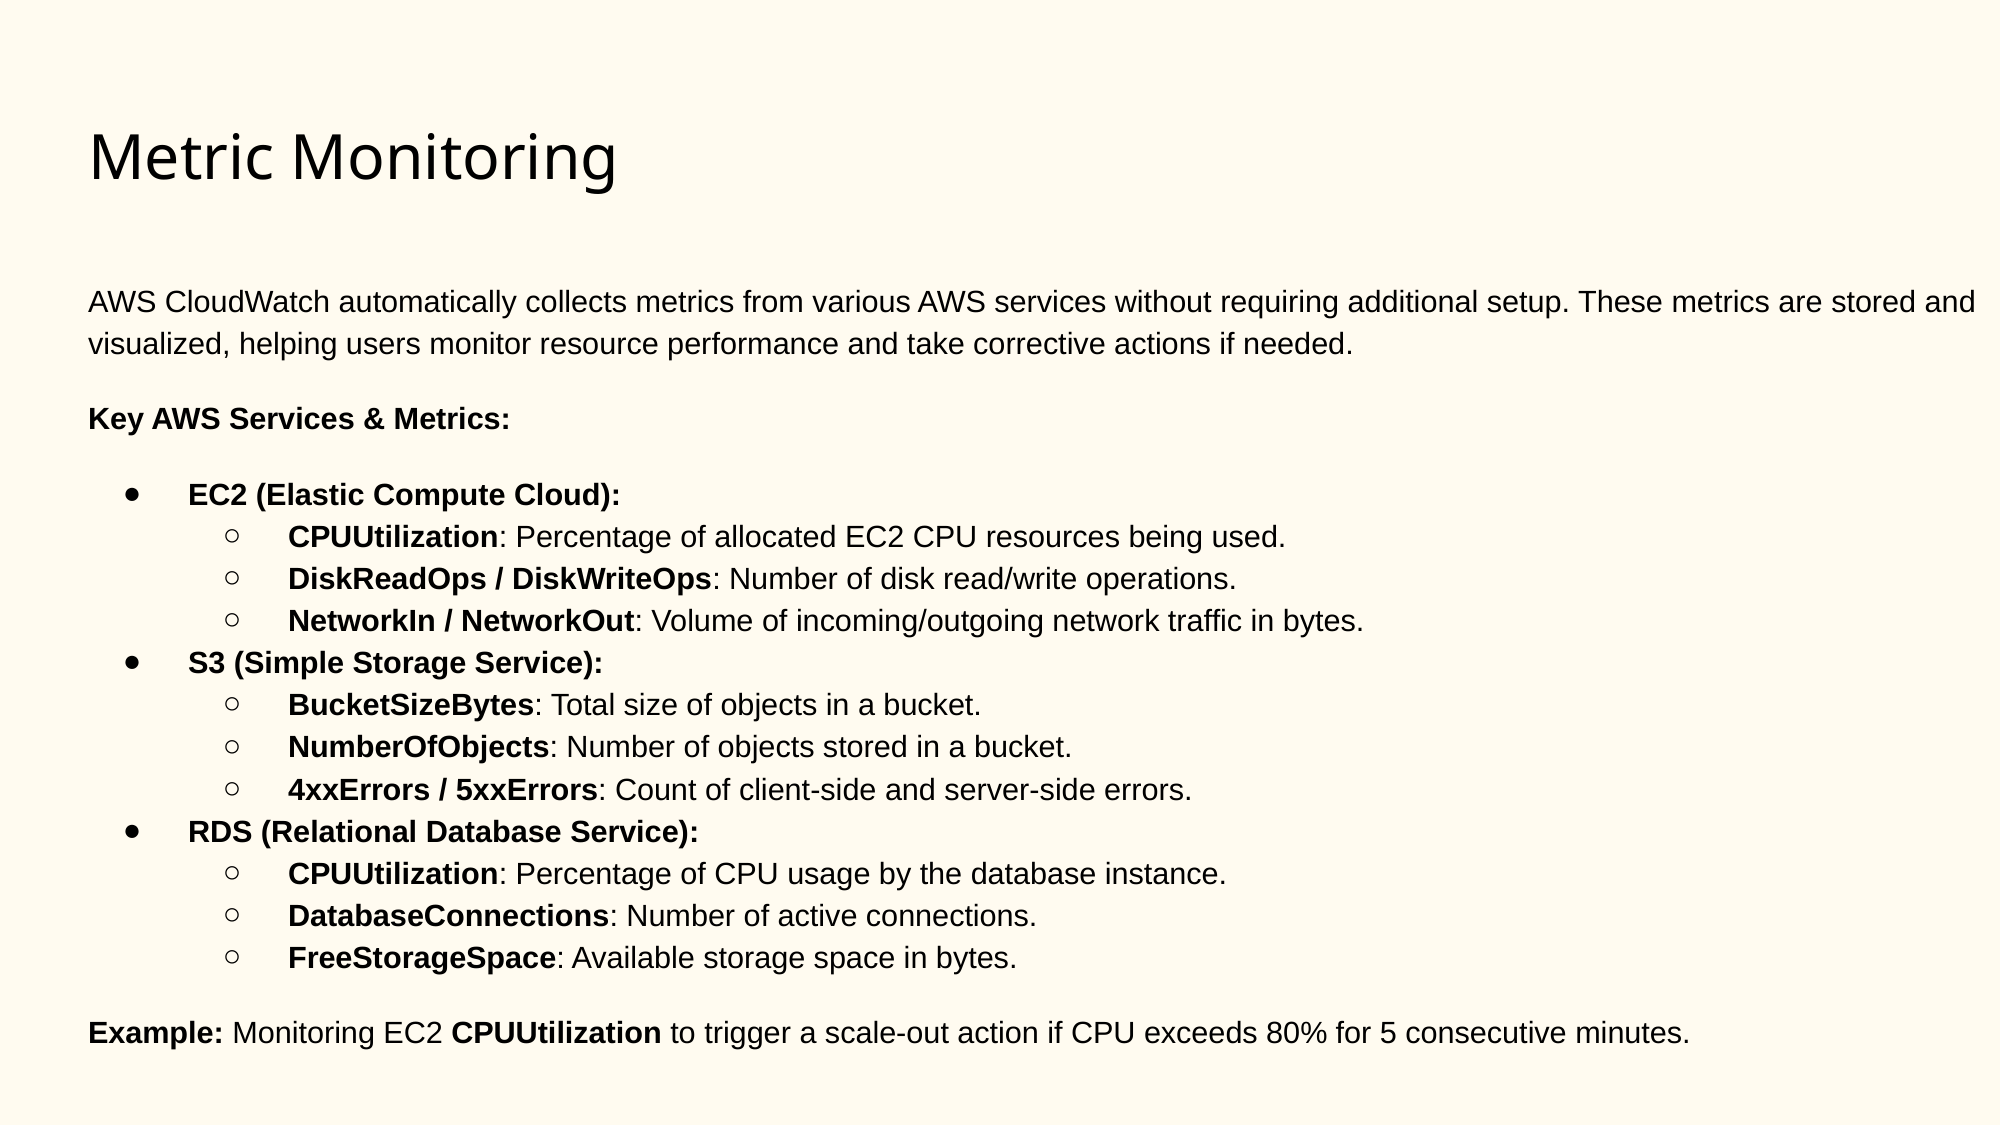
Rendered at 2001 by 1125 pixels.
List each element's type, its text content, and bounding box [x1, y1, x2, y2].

title Metric Monitoring [68, 97, 1932, 232]
list AWS CloudWatch automatically collects metrics from various AWS services without requiring additional setup. These metrics are stored and visualized, helping users monitor resource performance and take corrective actions if needed. Key AWS Services & Metrics: EC2 (Elastic Compute Cloud): CPUUtilization: Percentage of allocated EC2 CPU resources being used. DiskReadOps / DiskWriteOps: Number of disk read/write operations. NetworkIn / NetworkOut: Volume of incoming/outgoing network traffic in bytes. S3 (Simple Storage Service): BucketSizeBytes: Total size of objects in a bucket. NumberOfObjects: Number of objects stored in a bucket. 4xxErrors / 5xxErrors: Count of client-side and server-side errors. RDS (Relational Database Service): CPUUtilization: Percentage of CPU usage by the database instance. DatabaseConnections: Number of active connections. FreeStorageSpace: Available storage space in bytes. Example: Monitoring EC2 CPUUtilization to trigger a scale-out action if CPU exceeds 80% for 5 consecutive minutes. [68, 256, 2000, 1000]
